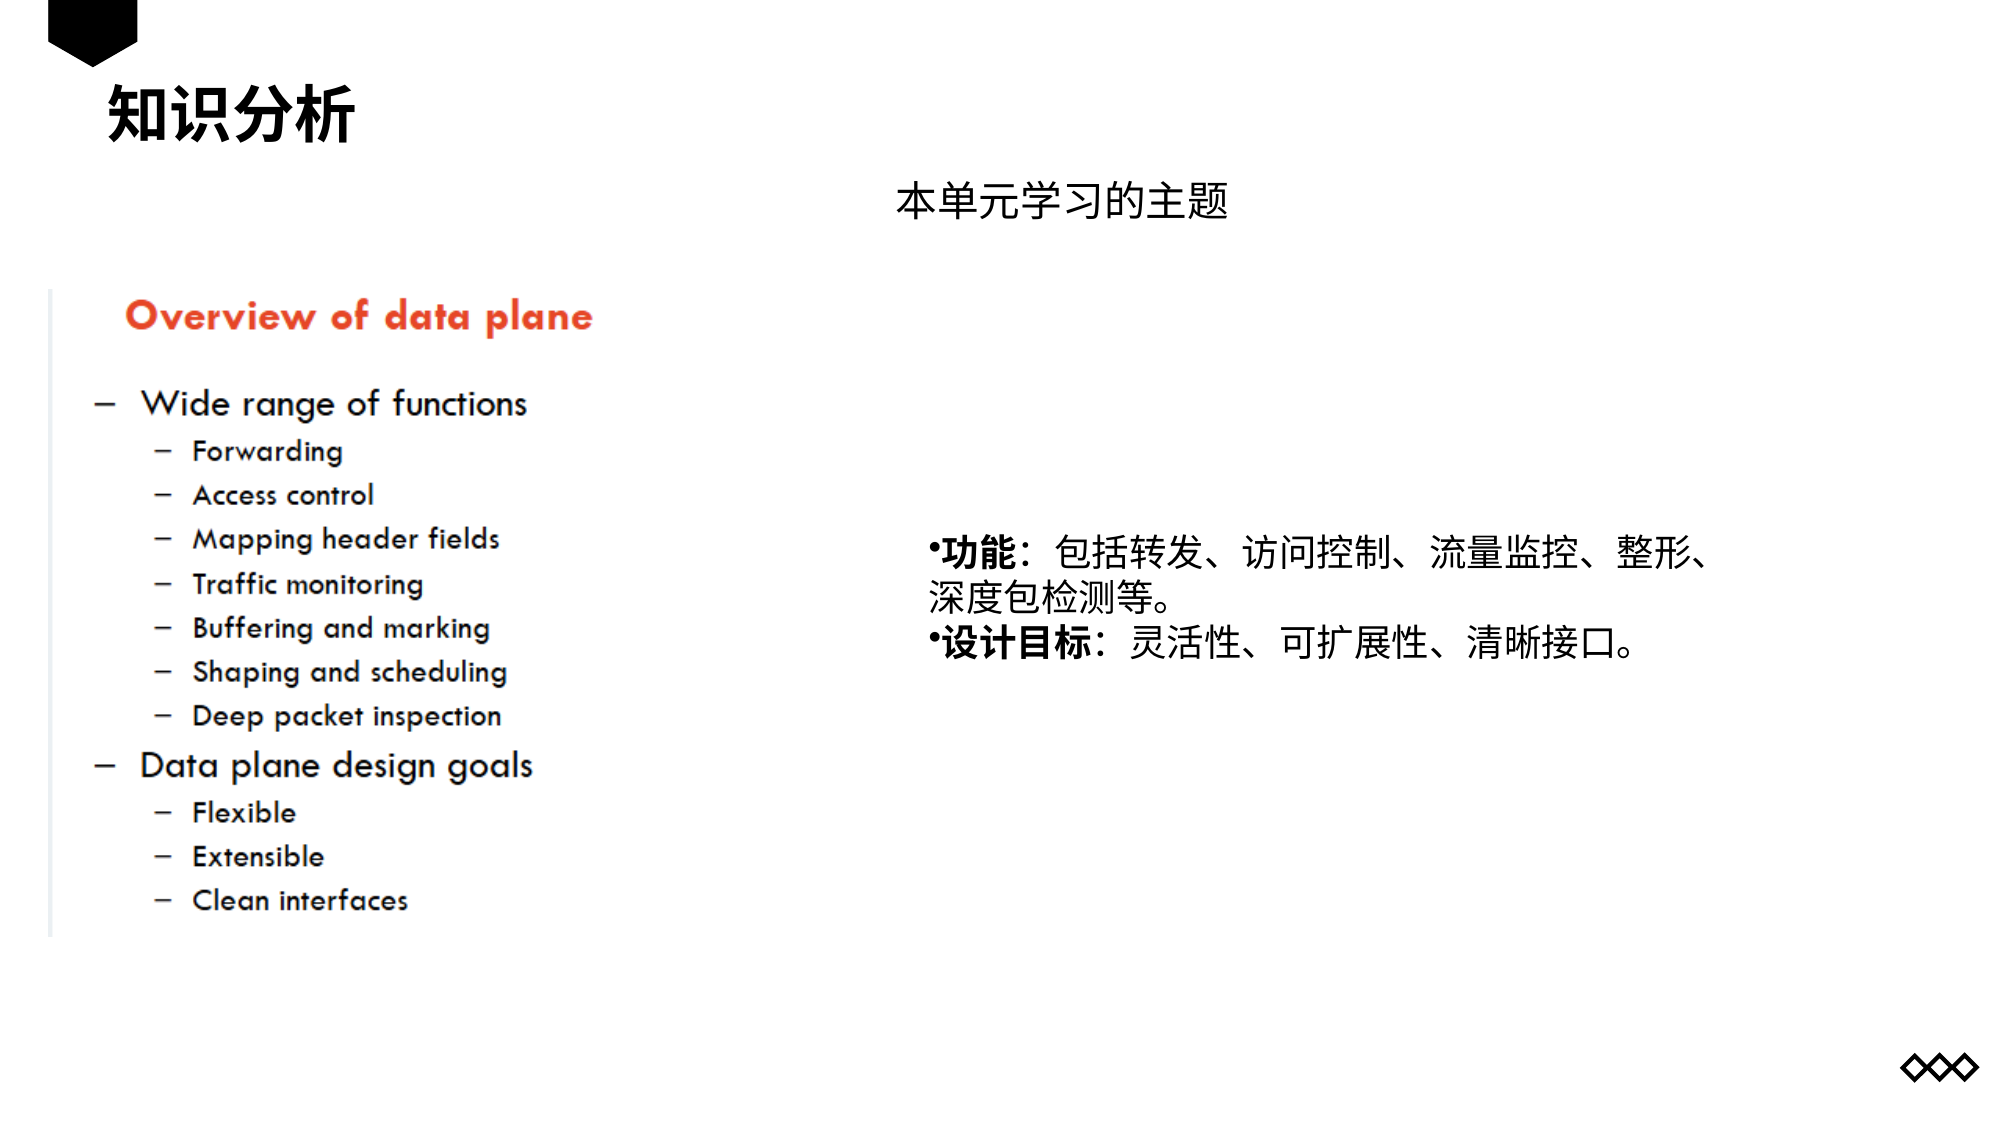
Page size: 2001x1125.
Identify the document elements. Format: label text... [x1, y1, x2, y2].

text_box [1902, 1054, 1977, 1081]
text_box 知识分析 [92, 67, 1015, 158]
text_box 本单元学习的主题 [880, 167, 2000, 233]
picture [48, 289, 613, 937]
text_box [48, 0, 138, 67]
text_box 功能：包括转发、访问控制、流量监控、整形、深度包检测等。 设计目标：灵活性、可扩展性、清晰接口。 [913, 521, 1750, 672]
